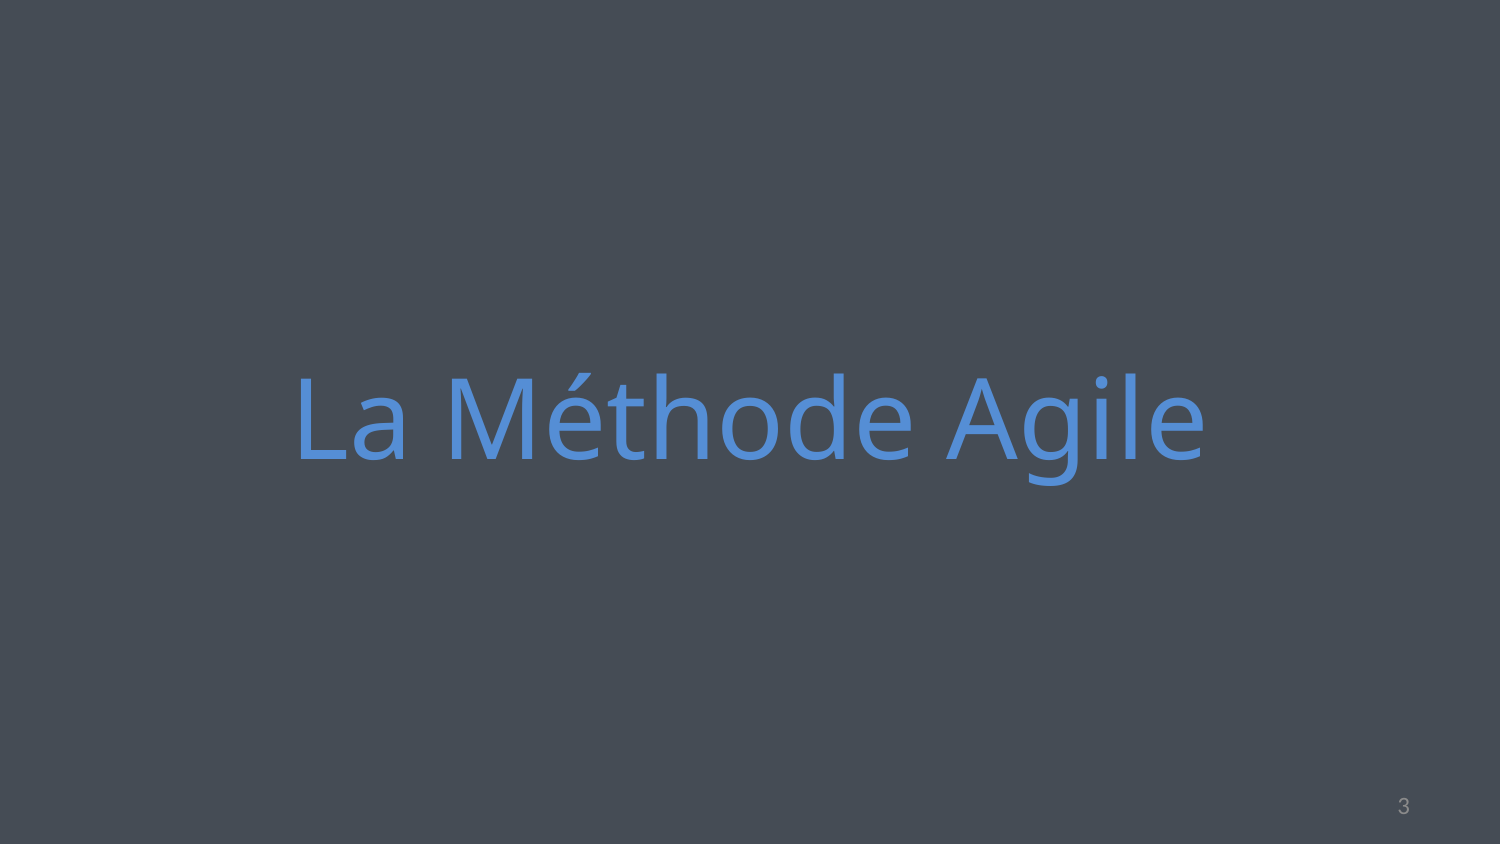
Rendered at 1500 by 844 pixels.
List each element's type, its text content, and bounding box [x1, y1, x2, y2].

slide_number 3 [1074, 782, 1425, 827]
text_box La Méthode Agile [0, 339, 1500, 490]
